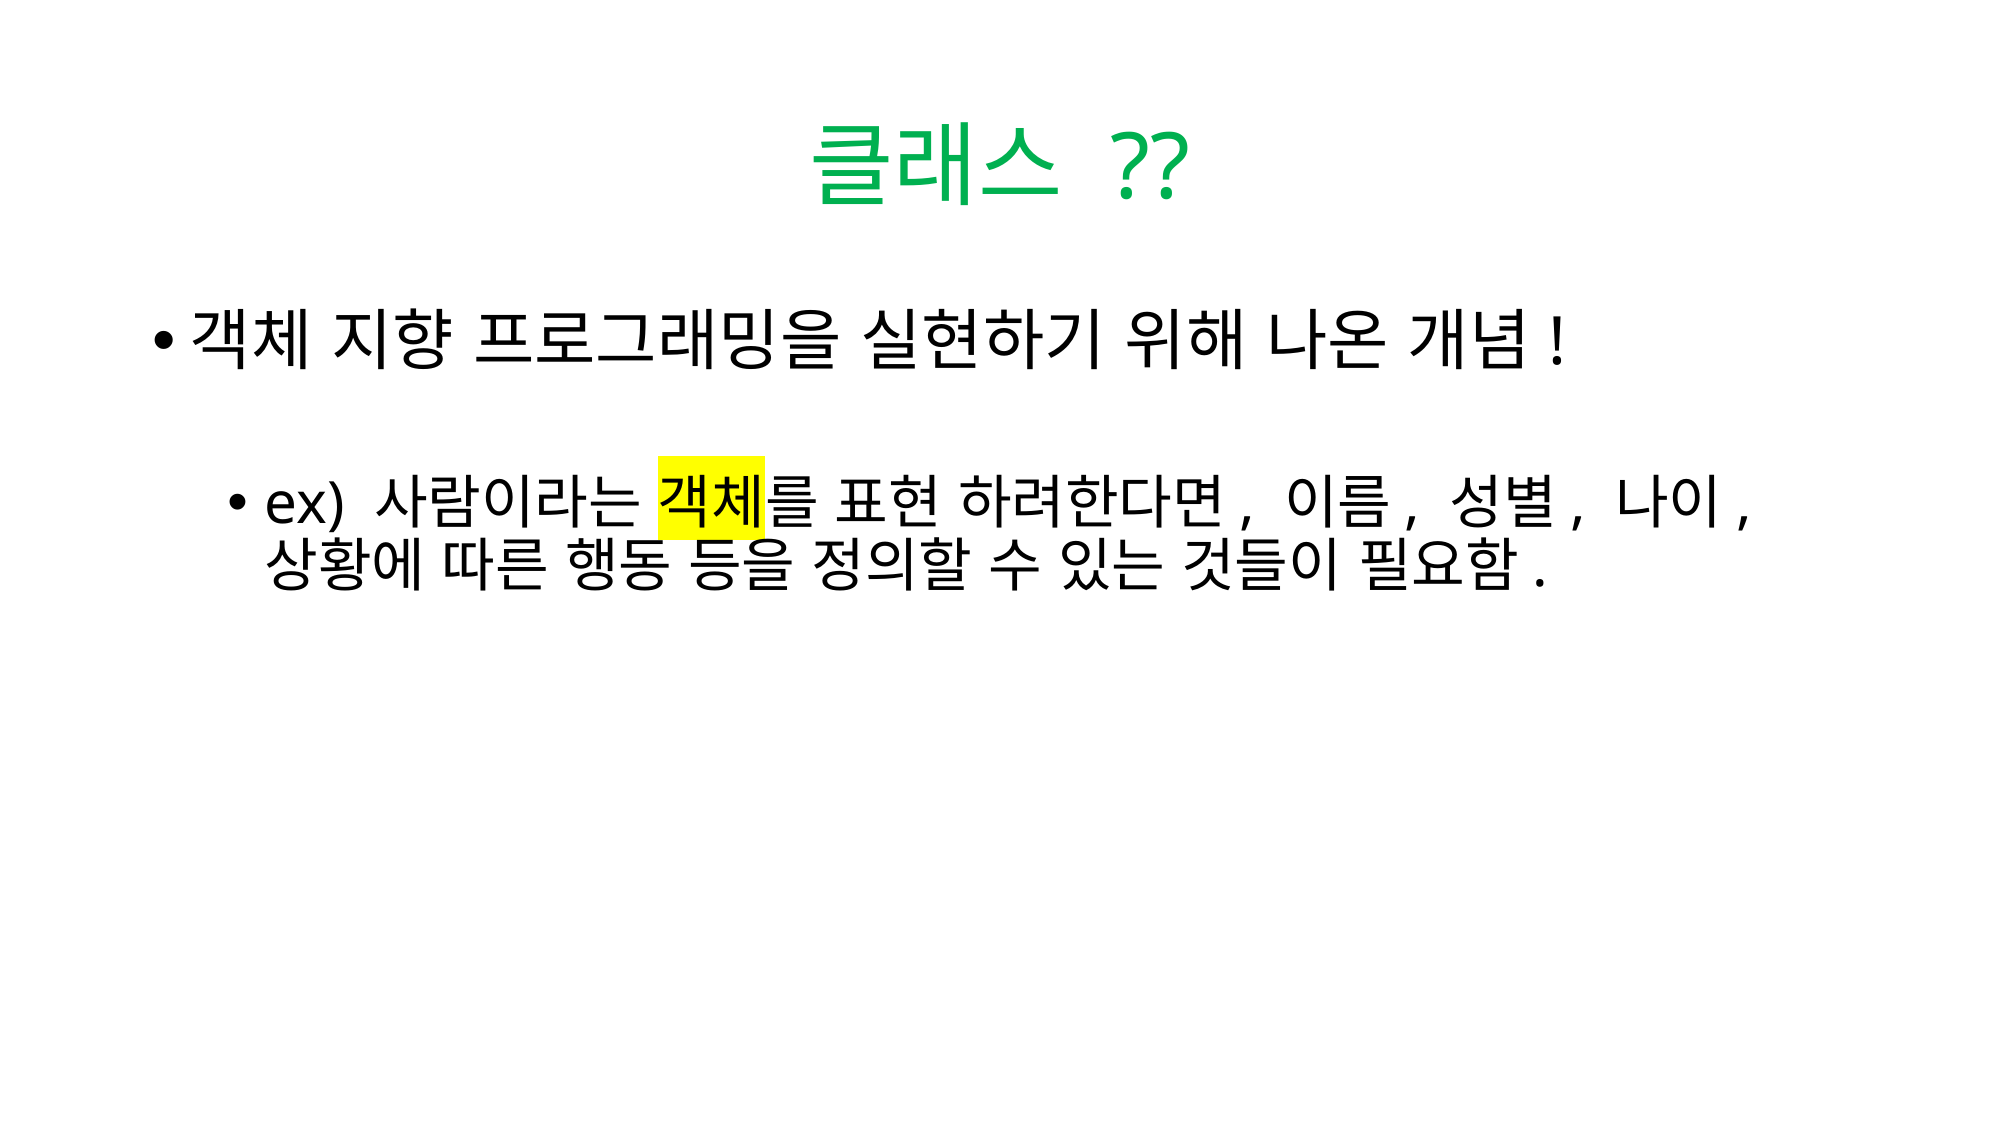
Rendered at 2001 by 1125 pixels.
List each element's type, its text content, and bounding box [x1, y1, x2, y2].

list 객체 지향 프로그래밍을 실현하기 위해 나온 개념! ex) 사람이라는 객체를 표현 하려한다면, 이름, 성별, 나이, 상황에 따른 행동 등을 정의할 수 있는 것들이 필요함. [137, 299, 1863, 1091]
title 클래스 ?? [137, 59, 1863, 278]
